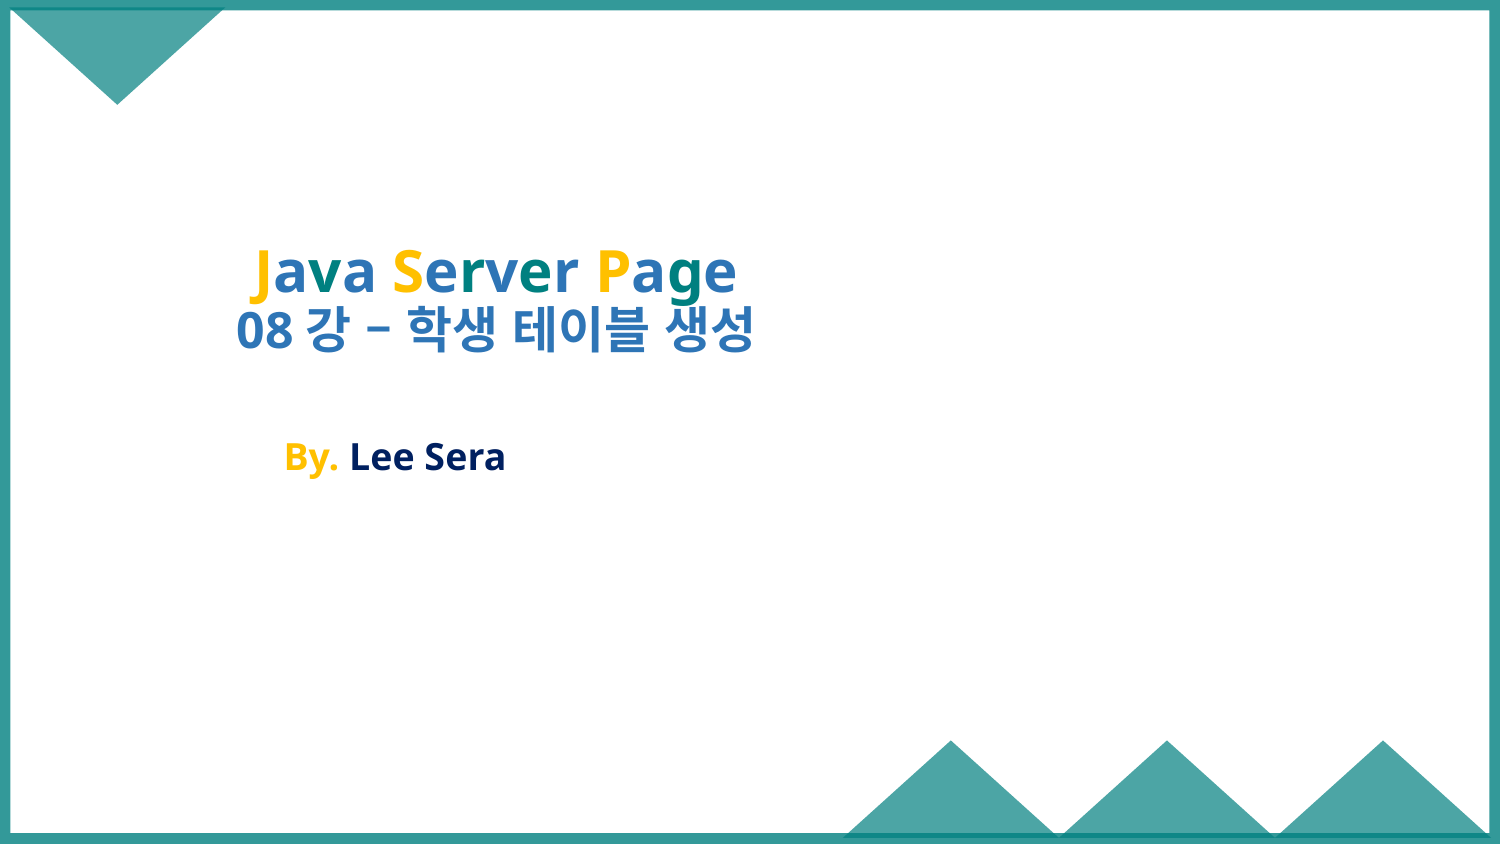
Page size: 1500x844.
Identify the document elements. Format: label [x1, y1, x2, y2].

text_box [0, 0, 1500, 844]
